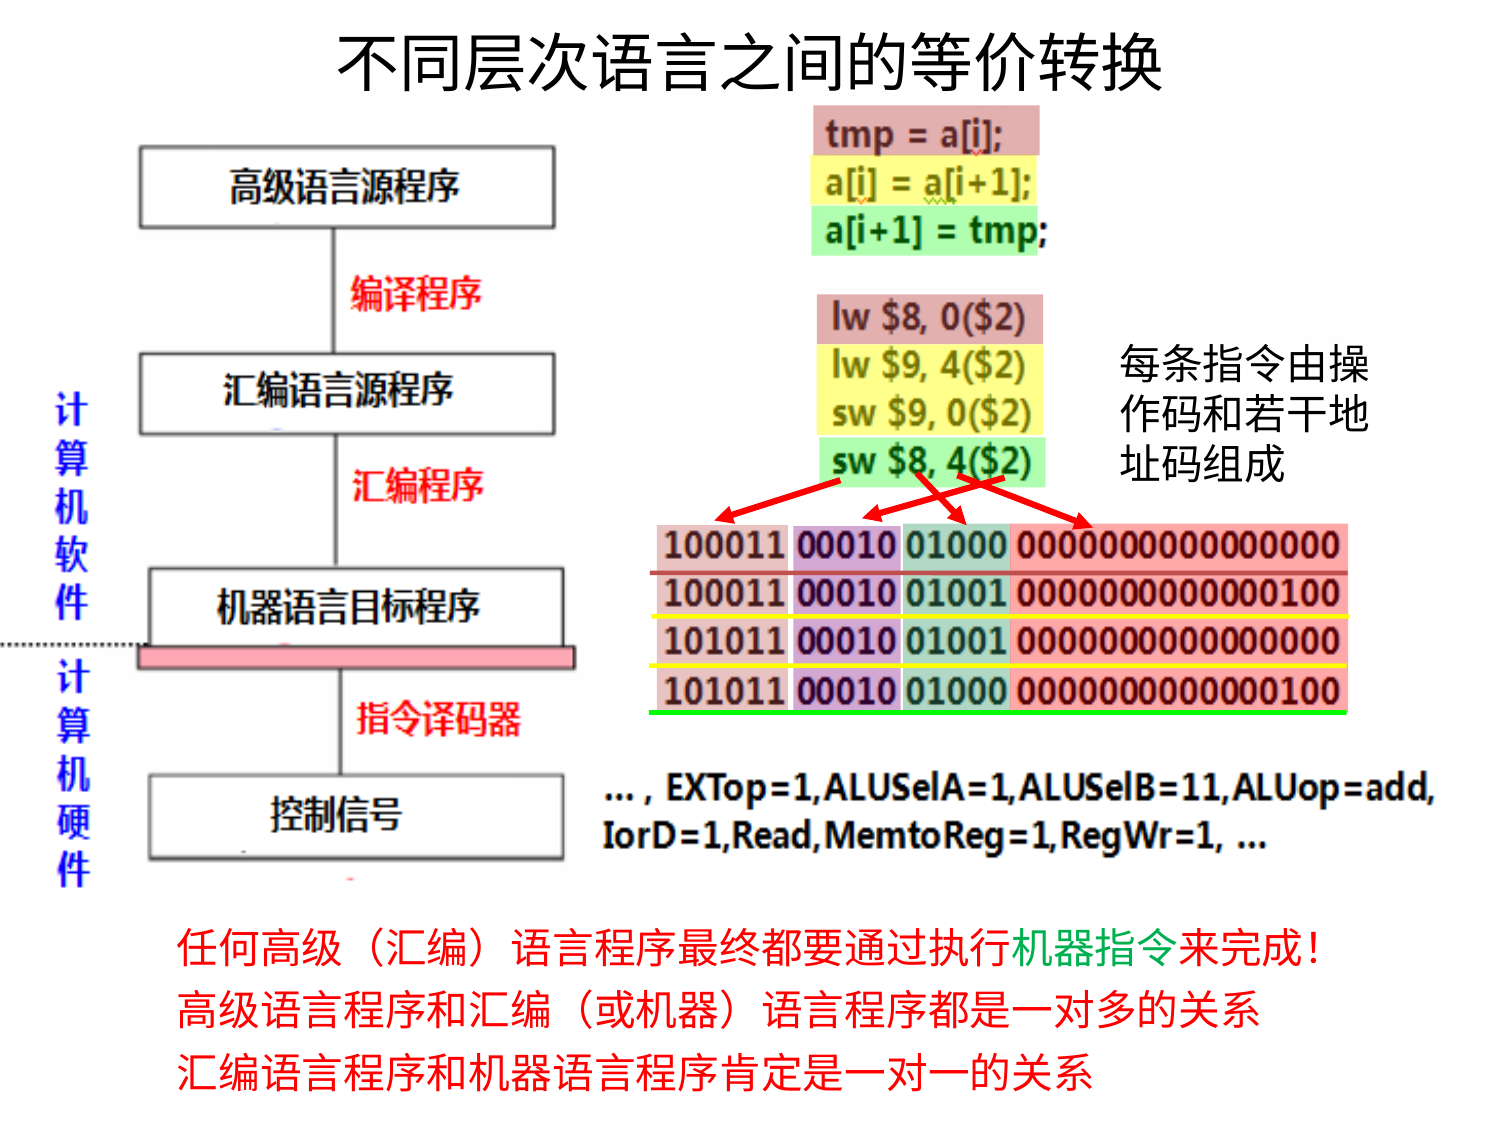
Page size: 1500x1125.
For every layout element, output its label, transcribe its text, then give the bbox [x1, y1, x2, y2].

picture [0, 93, 1446, 897]
text_box 任何高级（汇编）语言程序最终都要通过执行机器指令来完成！ 高级语言程序和汇编（或机器）语言程序都是一对多的关系 汇编语言程序和机器语言程序肯定是一对一的关系 [161, 914, 1500, 1104]
title 不同层次语言之间的等价转换 [75, 14, 1425, 92]
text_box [714, 472, 1094, 528]
